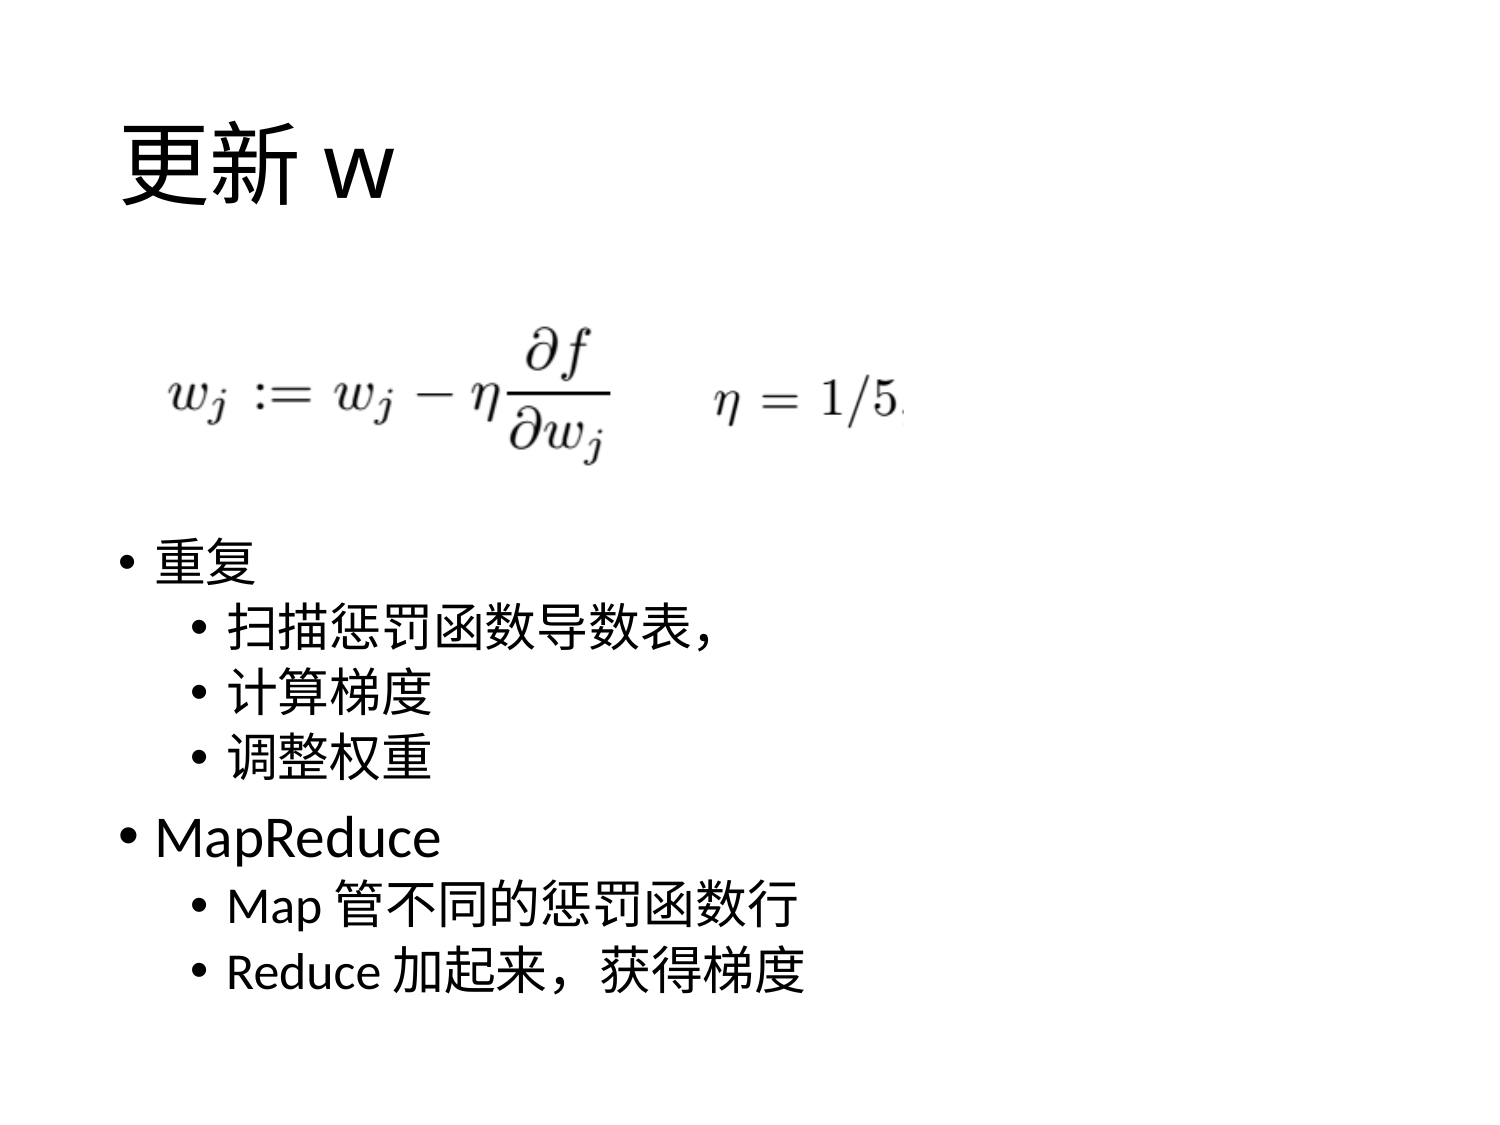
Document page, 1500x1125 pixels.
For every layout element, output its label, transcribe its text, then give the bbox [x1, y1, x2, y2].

picture [155, 299, 623, 492]
list 重复 扫描惩罚函数导数表， 计算梯度 调整权重 MapReduce Map管不同的惩罚函数行 Reduce加起来，获得梯度 [103, 299, 1397, 1014]
title 更新w [103, 59, 1397, 278]
picture [703, 367, 904, 431]
